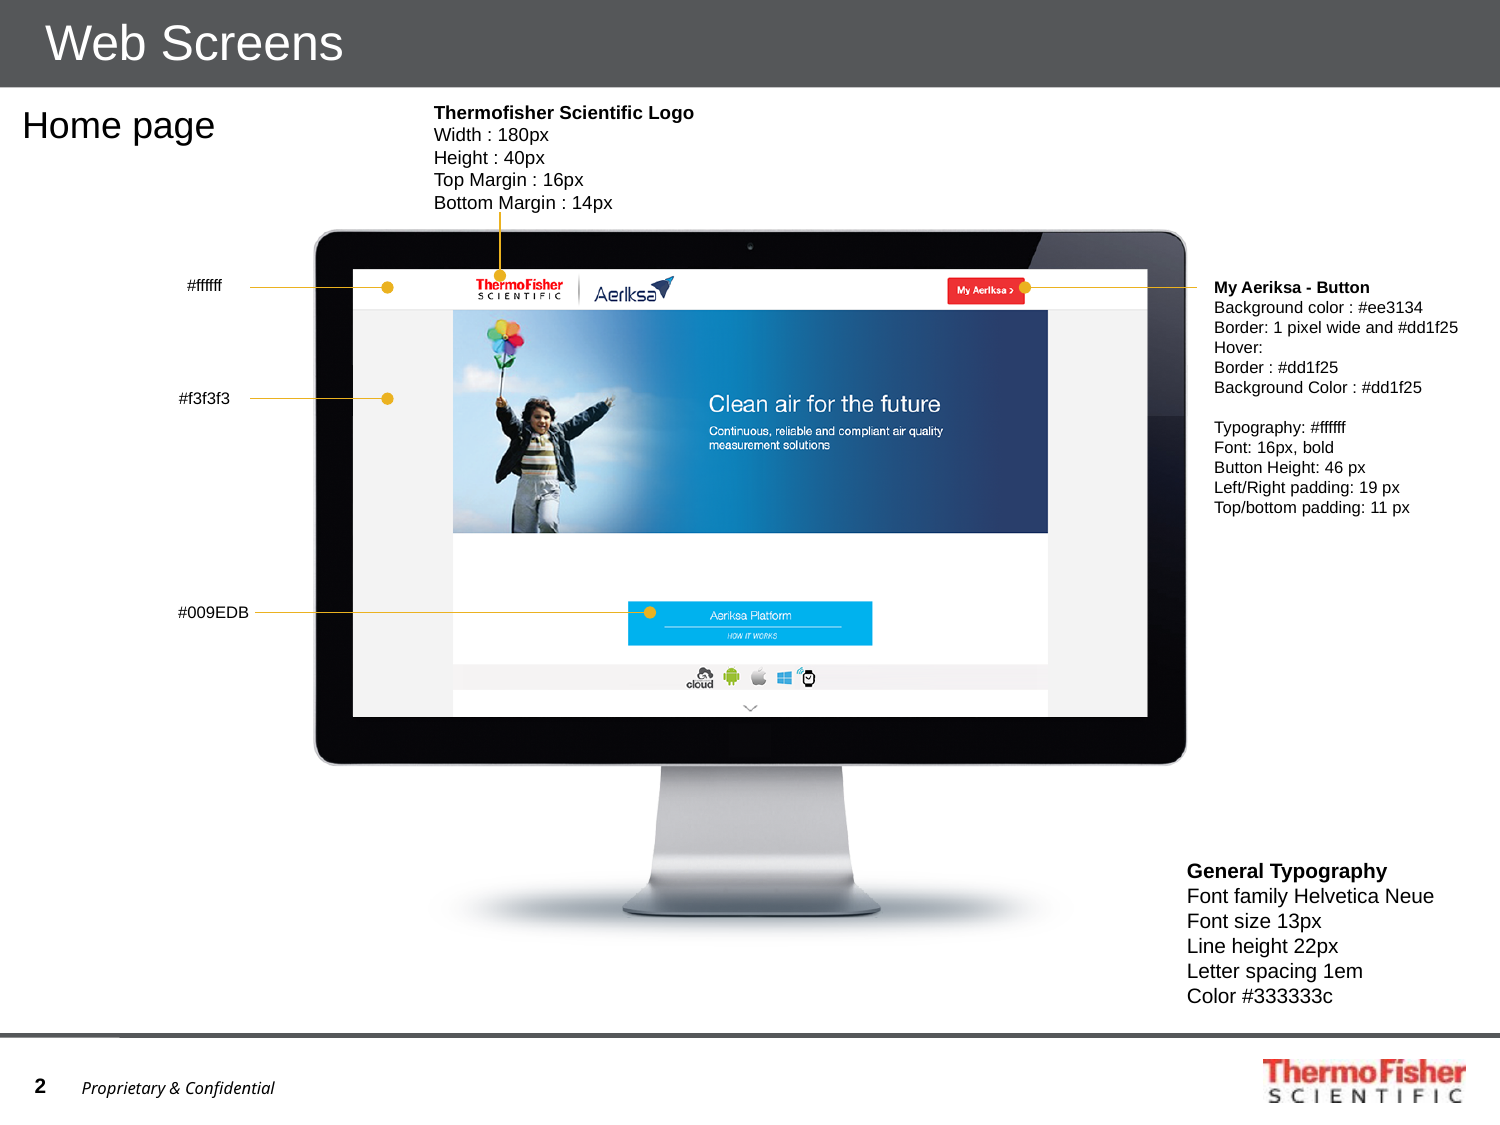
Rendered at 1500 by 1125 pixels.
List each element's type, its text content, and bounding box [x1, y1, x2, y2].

picture [645, 607, 655, 618]
text_box My Aeriksa - Button Background color : #ee3134 Border: 1 pixel wide and #dd1f25 Hover: Border : #dd1f25 Background Color : #dd1f25 Typography: #ffffff Font: 16px, bold Button Height: 46 px Left/Right padding: 19 px Top/bottom padding: 11 px [1225, 269, 1474, 525]
text_box General Typography Font family Helvetica Neue Font size 13px Line height 22px Letter spacing 1em Color #333333c [1172, 849, 1466, 1015]
text_box #f3f3f3 [164, 381, 246, 416]
text_box #009EDB [163, 594, 265, 630]
text_box Home page [7, 94, 231, 154]
title Web Screens [0, 0, 1500, 88]
picture [279, 178, 1221, 947]
text_box #ffffff [172, 267, 238, 303]
picture [1263, 1059, 1466, 1103]
text_box Thermofisher Scientific Logo Width : 180px Height : 40px Top Margin : 16px Bottom Margin : 14px [418, 93, 744, 178]
